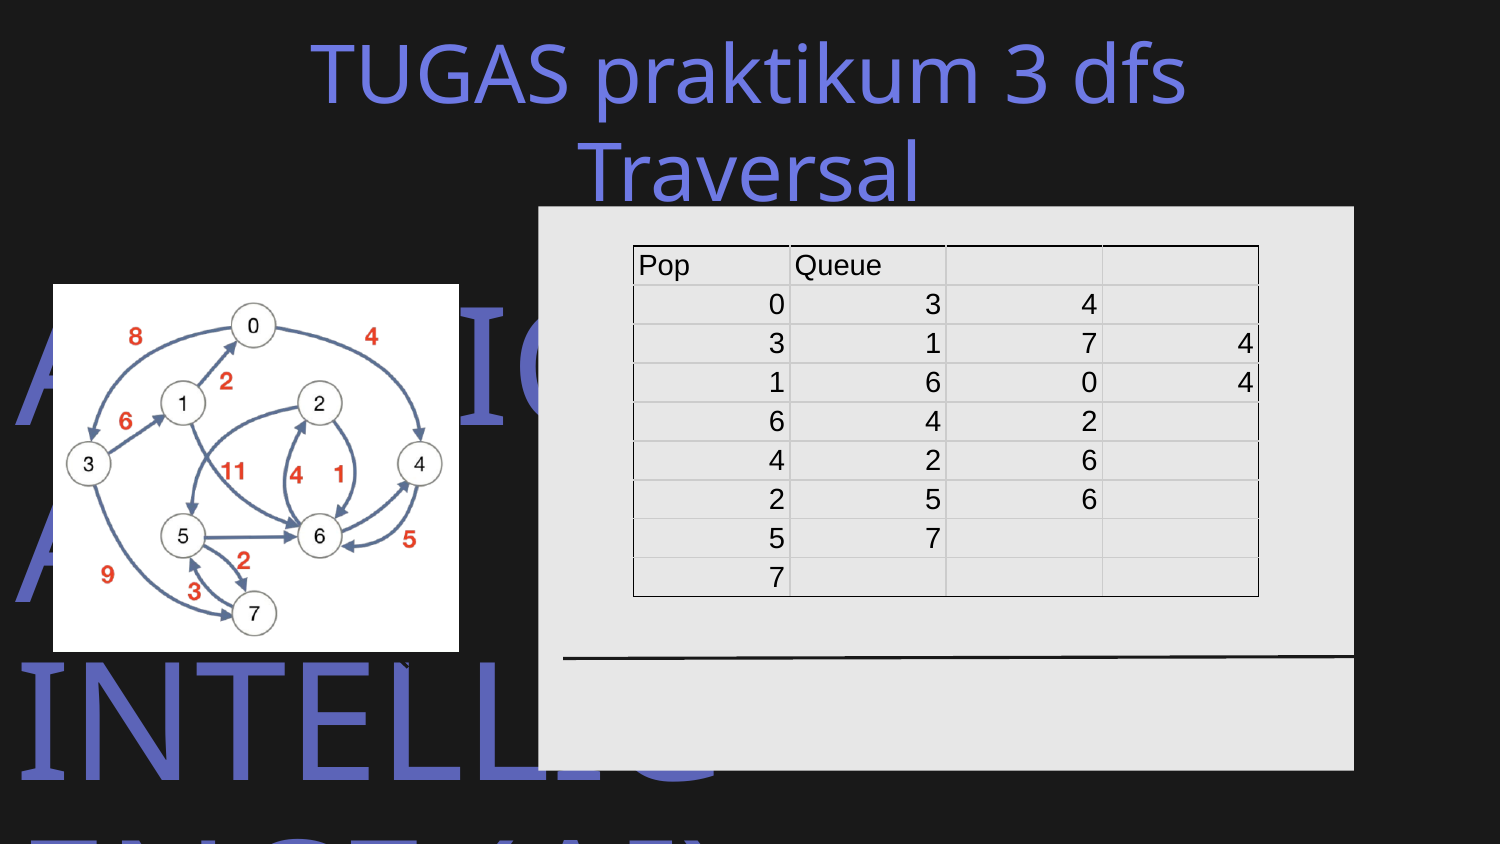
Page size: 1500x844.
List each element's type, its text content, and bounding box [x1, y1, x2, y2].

table_cell [947, 519, 1102, 557]
table_cell 4 [634, 442, 789, 479]
table_cell 6 [947, 442, 1102, 479]
table_cell 6 [947, 481, 1102, 518]
table_header Pop [634, 247, 789, 284]
table_cell 4 [1103, 364, 1258, 401]
table_cell 7 [634, 558, 789, 596]
table_cell [1103, 286, 1258, 323]
table_cell [1103, 558, 1258, 596]
table_cell [1103, 442, 1258, 479]
table_cell [947, 558, 1102, 596]
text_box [370, 660, 459, 669]
table_cell 4 [1103, 325, 1258, 362]
table_cell 2 [634, 481, 789, 518]
table_header Queue [791, 247, 945, 284]
table_cell 2 [947, 403, 1102, 440]
table_cell [791, 558, 945, 596]
table_cell 1 [634, 364, 789, 401]
title TUGAS praktikum 3 dfs Traversal [118, 72, 1382, 167]
table_cell [1103, 403, 1258, 440]
table_cell 7 [791, 519, 945, 557]
table_cell 3 [634, 325, 789, 362]
table_cell 1 [791, 325, 945, 362]
table_cell [1103, 481, 1258, 518]
table_cell 2 [791, 442, 945, 479]
table_cell 7 [947, 325, 1102, 362]
table_cell 6 [791, 364, 945, 401]
table_cell 5 [791, 481, 945, 518]
table_cell 0 [947, 364, 1102, 401]
table_header [947, 247, 1102, 284]
picture [53, 283, 459, 652]
table_cell [1103, 519, 1258, 557]
table_header [1103, 247, 1258, 284]
table_cell 4 [791, 403, 945, 440]
table_cell 3 [791, 286, 945, 323]
table_cell 0 [634, 286, 789, 323]
table_cell 4 [947, 286, 1102, 323]
table_cell 6 [634, 403, 789, 440]
table_cell 5 [634, 519, 789, 557]
text_box [538, 206, 1354, 771]
